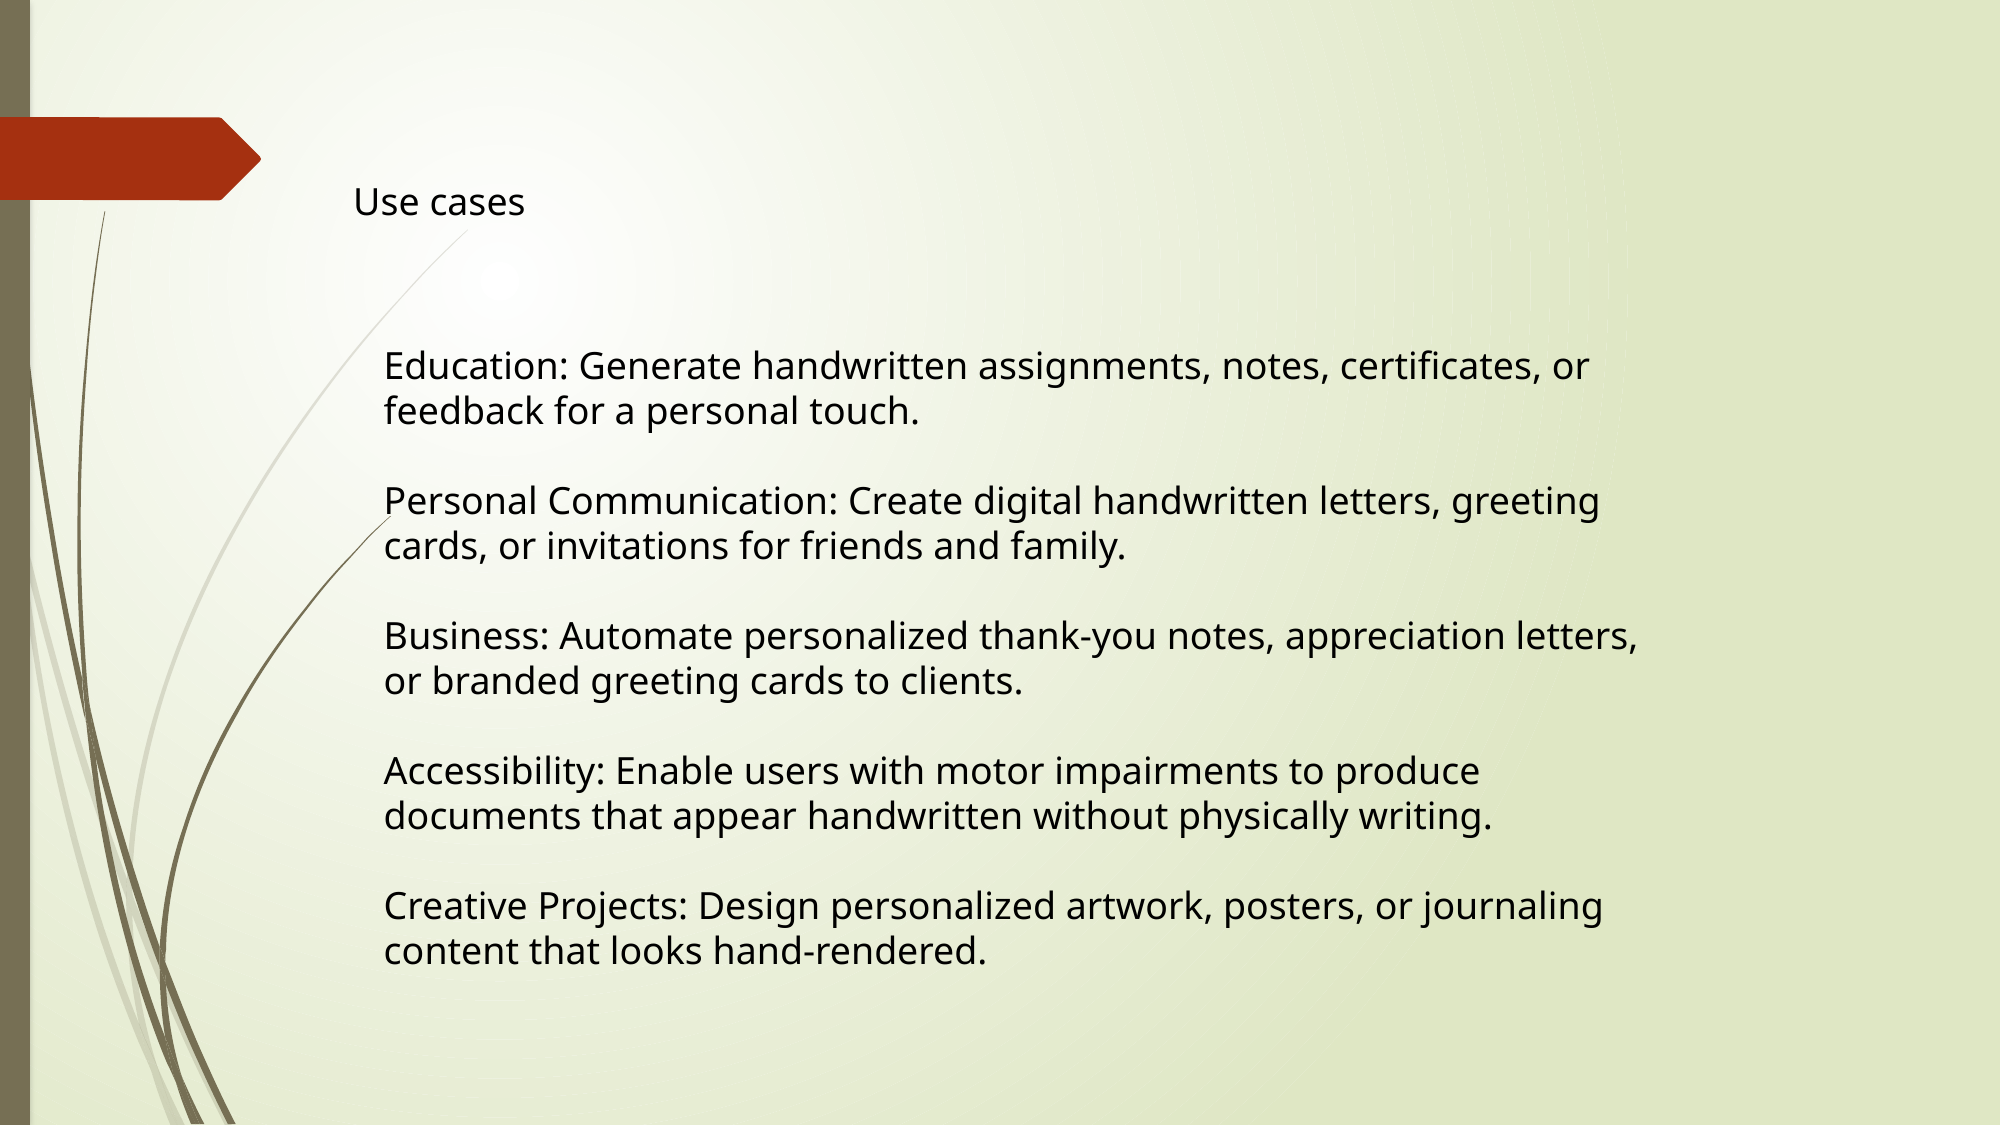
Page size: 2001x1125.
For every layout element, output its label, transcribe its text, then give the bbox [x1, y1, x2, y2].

text_box Education: Generate handwritten assignments, notes, certificates, or feedback for a personal touch. Personal Communication: Create digital handwritten letters, greeting cards, or invitations for friends and family. Business: Automate personalized thank-you notes, appreciation letters, or branded greeting cards to clients. Accessibility: Enable users with motor impairments to produce documents that appear handwritten without physically writing. Creative Projects: Design personalized artwork, posters, or journaling content that looks hand-rendered. [368, 334, 1687, 1025]
text_box Use cases [338, 170, 1391, 230]
